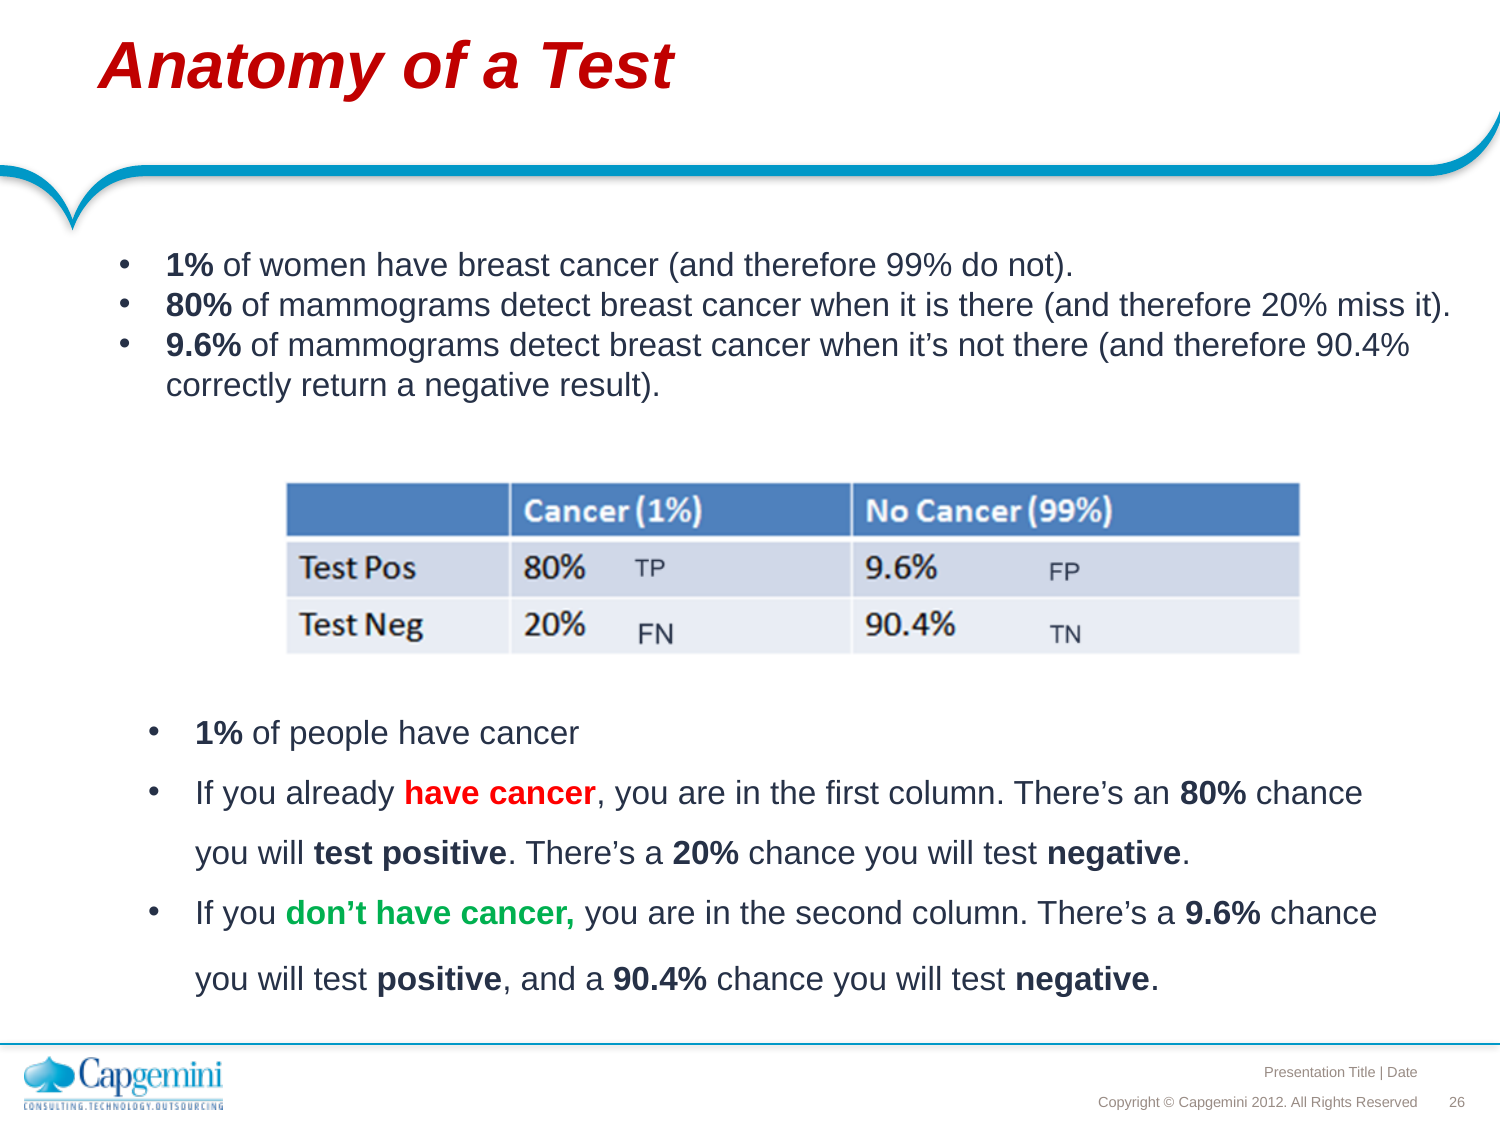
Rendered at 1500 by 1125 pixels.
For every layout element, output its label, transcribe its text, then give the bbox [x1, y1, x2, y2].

text_box 1% of women have breast cancer (and therefore 99% do not). 80% of mammograms detect breast cancer when it is there (and therefore 20% miss it). 9.6% of mammograms detect breast cancer when it’s not there (and therefore 90.4% correctly return a negative result). [104, 191, 1500, 411]
picture [279, 461, 1315, 668]
picture [24, 1056, 223, 1110]
text_box 1% of people have cancer If you already have cancer, you are in the first column. There’s an 80% chance you will test positive. There’s a 20% chance you will test negative. If you don’t have cancer, you are in the second column. There’s a 9.6% chance you will test positive, and a 90.4% chance you will test negative. [133, 683, 1428, 1006]
title Anatomy of a Test [50, 3, 1400, 134]
